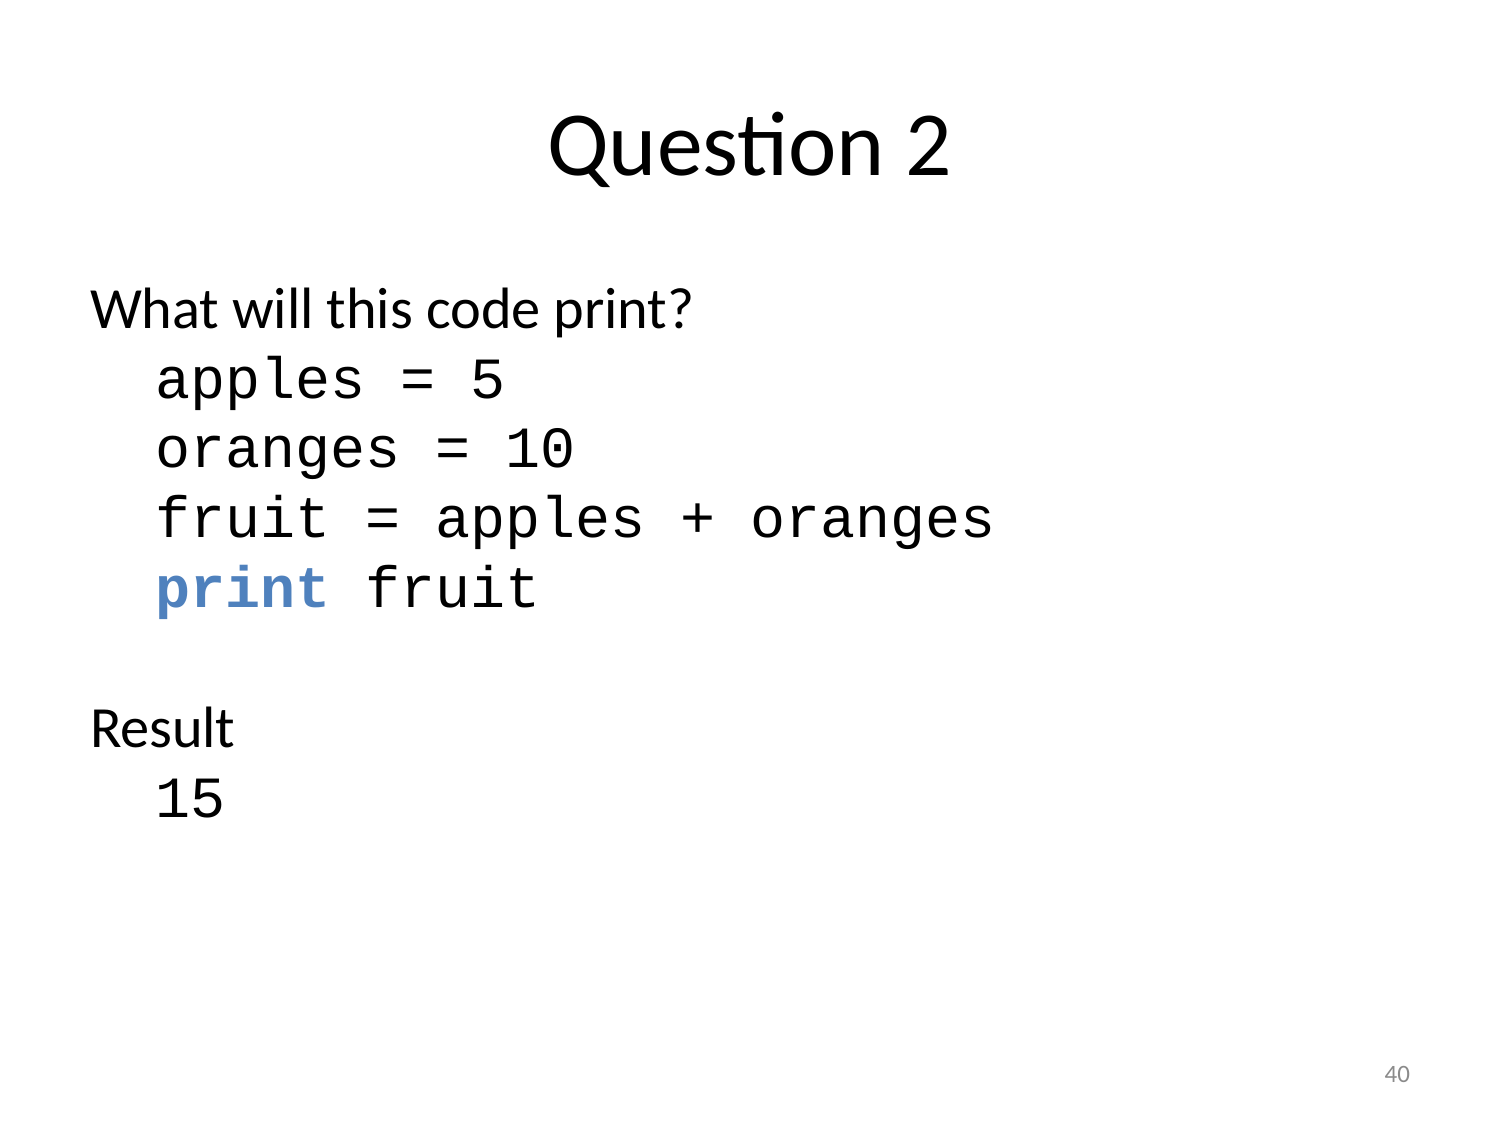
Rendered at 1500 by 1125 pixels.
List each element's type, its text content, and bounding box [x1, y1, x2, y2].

slide_number 40 [1074, 1042, 1425, 1103]
title Question 2 [75, 45, 1425, 233]
list What will this code print? apples = 5 oranges = 10 fruit = apples + oranges print fruit Result 15 [75, 262, 1425, 1005]
